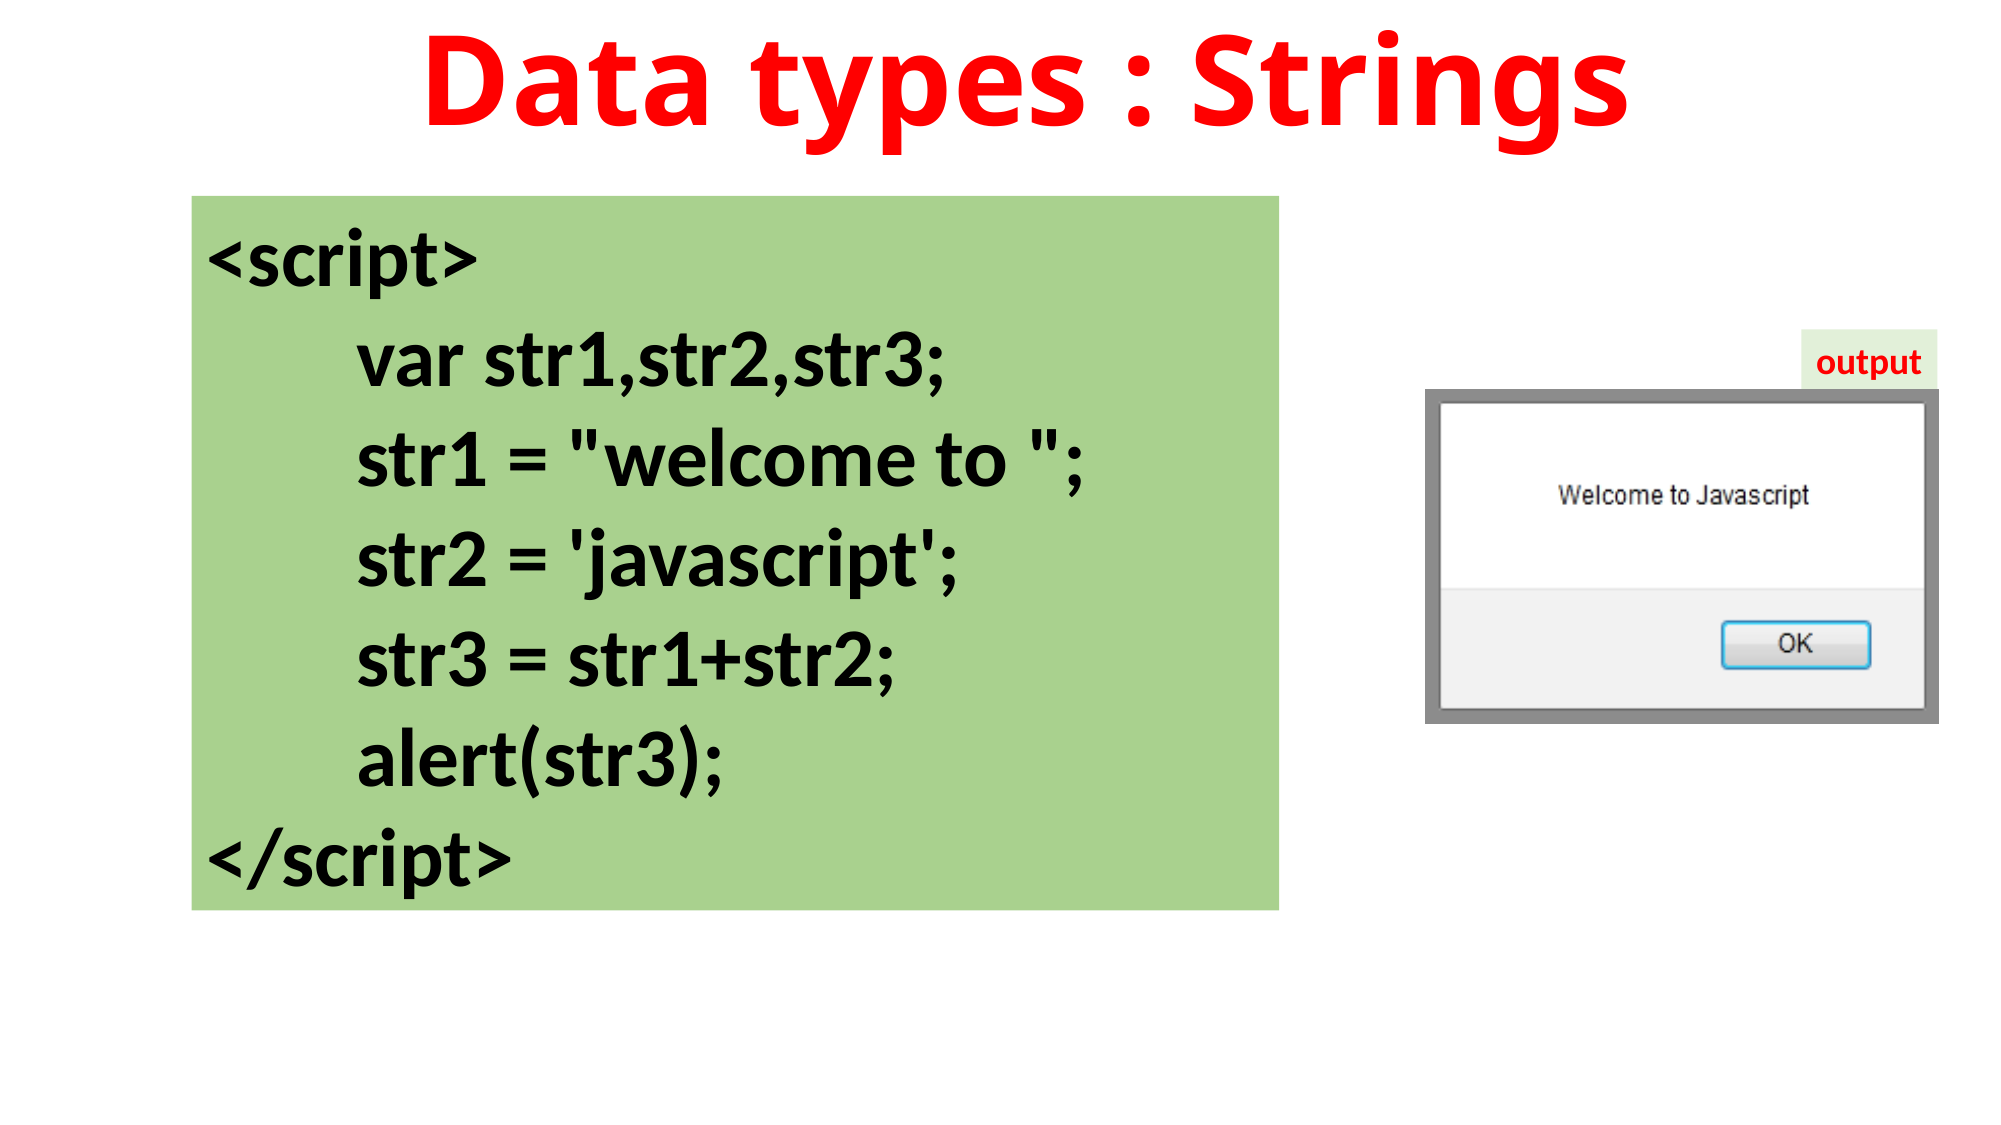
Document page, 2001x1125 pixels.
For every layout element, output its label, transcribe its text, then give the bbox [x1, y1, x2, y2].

text_box output [1801, 329, 1938, 389]
text_box Data types : Strings [133, 10, 1918, 173]
text_box <script> var str1,str2,str3; str1 = "welcome to "; str2 = 'javascript'; str3 = str1+str2; alert(str3); </script> [191, 195, 1280, 911]
picture [1425, 389, 1939, 724]
